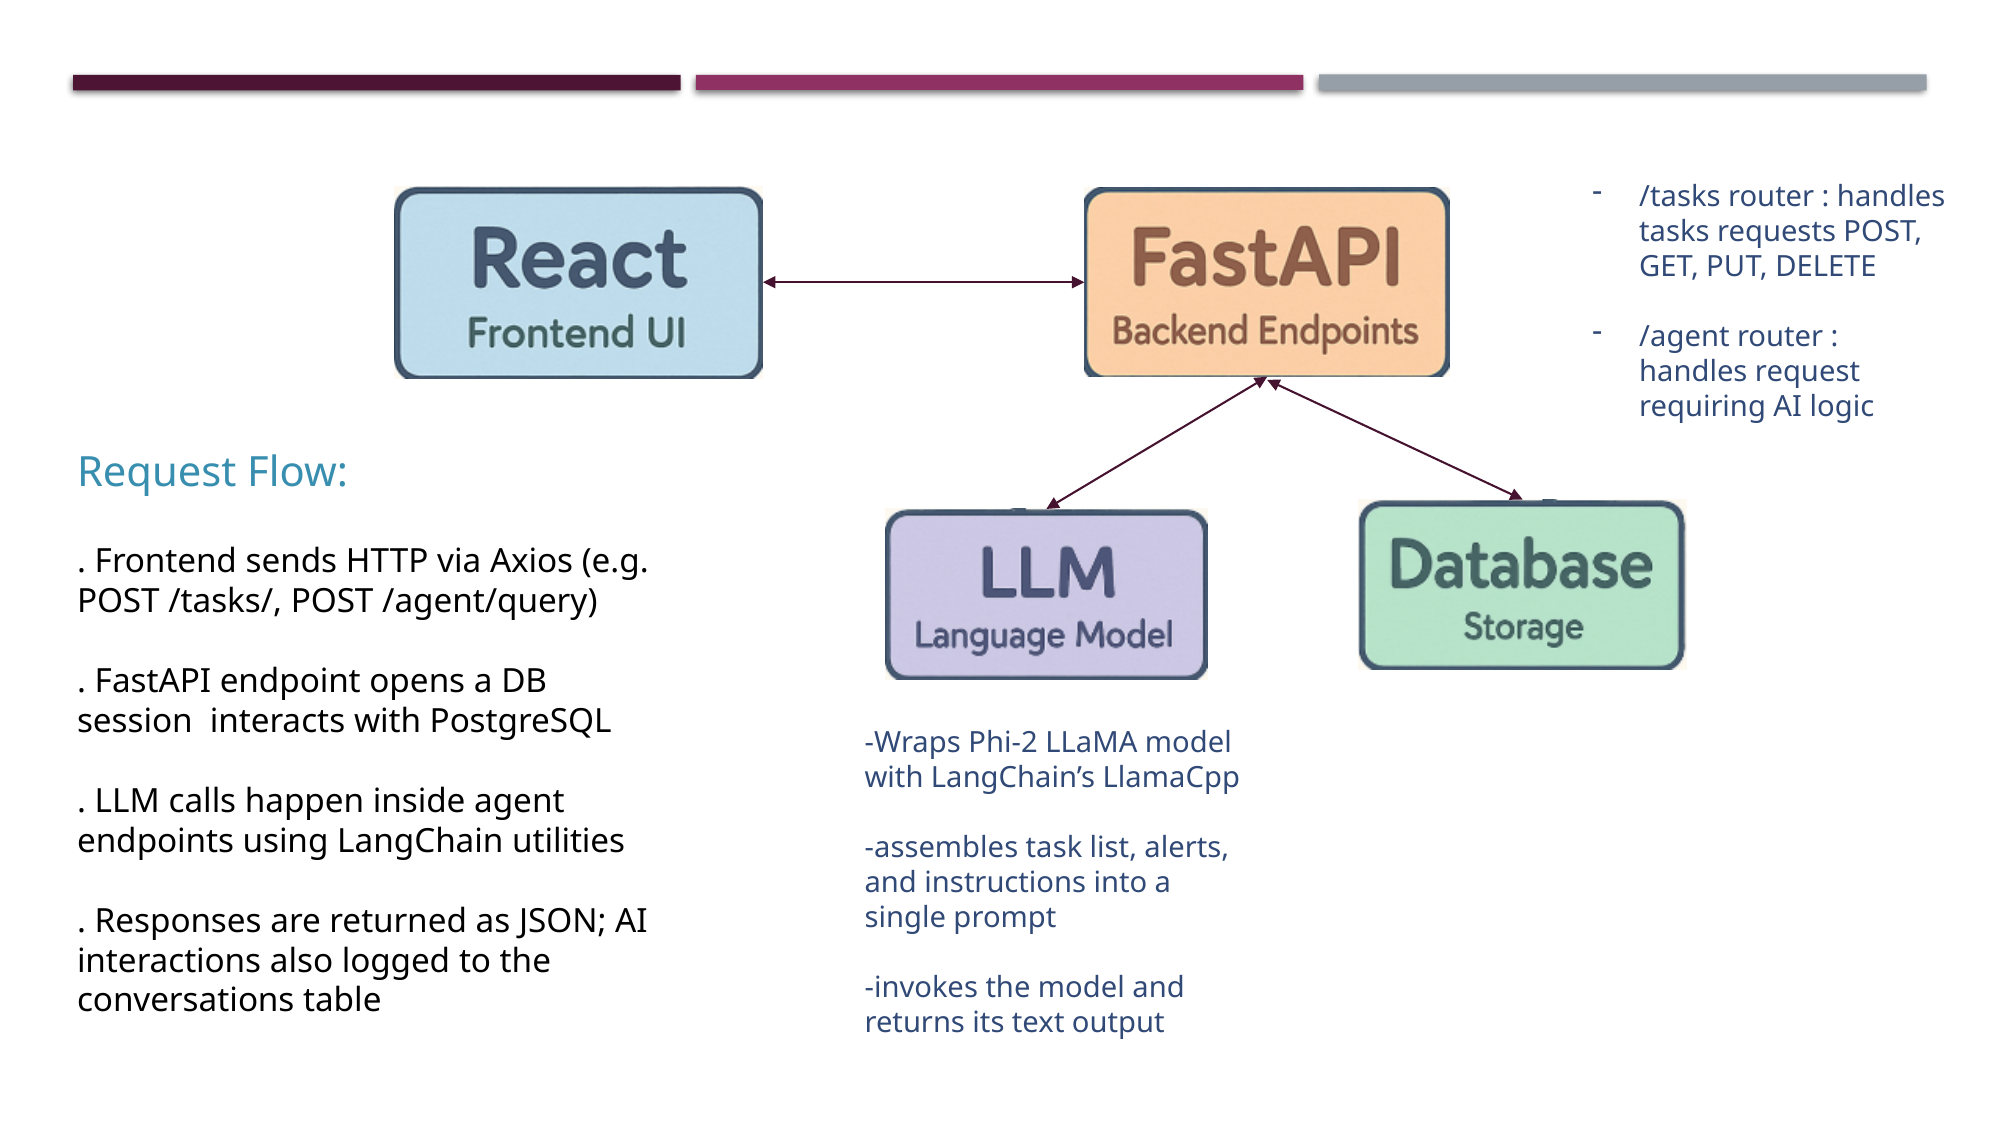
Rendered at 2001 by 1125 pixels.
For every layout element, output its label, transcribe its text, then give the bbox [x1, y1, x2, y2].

text_box Request Flow: . Frontend sends HTTP via Axios (e.g. POST /tasks/, POST /agent/query) . FastAPI endpoint opens a DB session interacts with PostgreSQL . LLM calls happen inside agent endpoints using LangChain utilities . Responses are returned as JSON; AI interactions also logged to the conversations table [0, 437, 667, 1026]
picture [1358, 498, 1688, 671]
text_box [1045, 376, 1268, 510]
text_box /tasks router : handles tasks requests POST, GET, PUT, DELETE /agent router : handles request requiring AI logic [1577, 170, 1966, 430]
text_box -Wraps Phi-2 LLaMA model with LangChain’s LlamaCpp -assembles task list, alerts, and instructions into a single prompt -invokes the model and returns its text output [849, 716, 1268, 1046]
picture [393, 185, 764, 379]
picture [1083, 187, 1451, 378]
picture [884, 508, 1208, 680]
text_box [1266, 379, 1524, 500]
